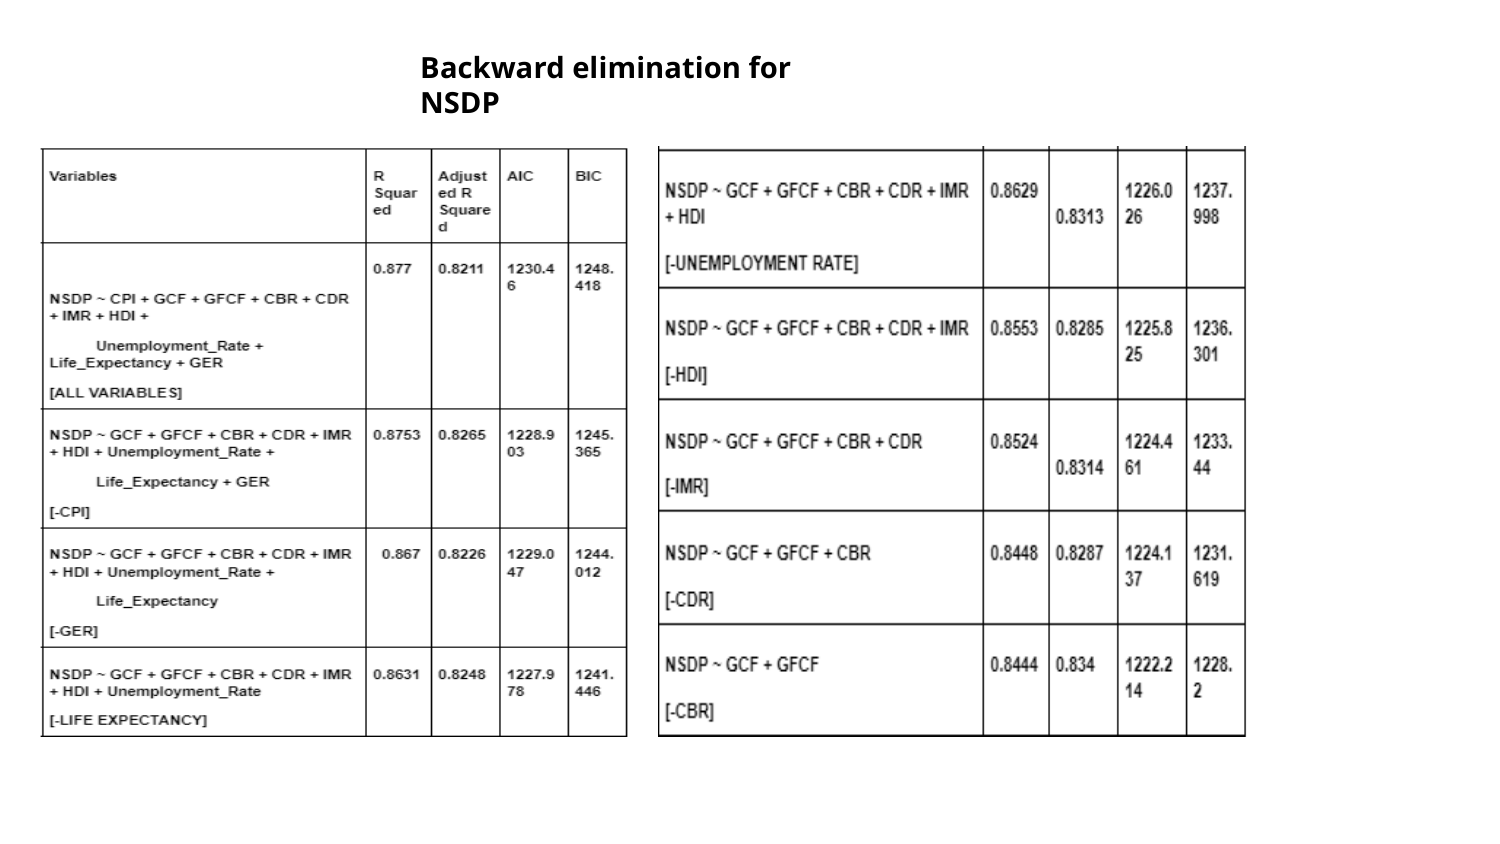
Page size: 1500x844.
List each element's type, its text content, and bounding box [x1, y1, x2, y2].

picture [37, 146, 629, 738]
picture [658, 146, 1250, 738]
text_box Backward elimination for NSDP [405, 34, 863, 170]
